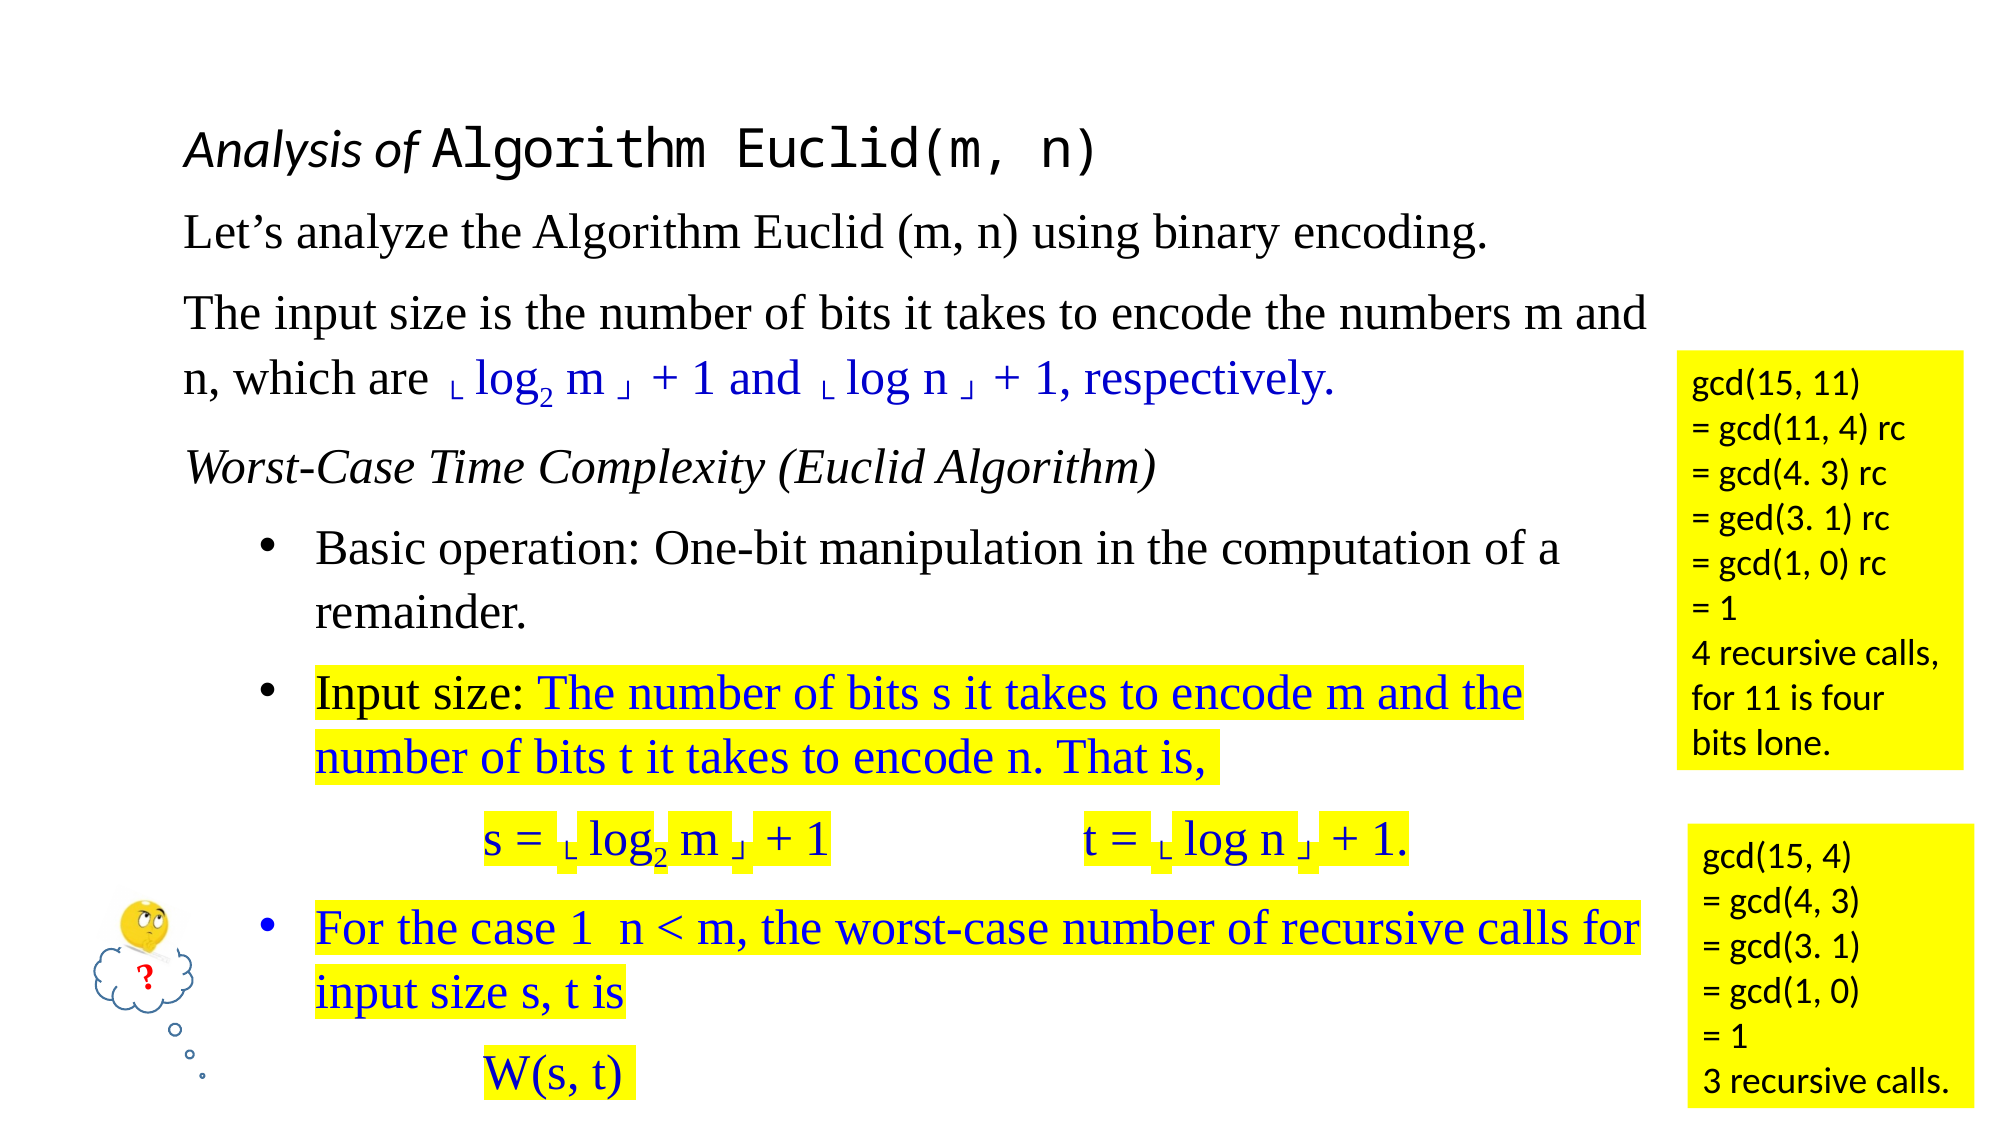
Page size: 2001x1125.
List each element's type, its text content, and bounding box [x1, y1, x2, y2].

text_box ? [184, 1049, 195, 1060]
picture [97, 885, 190, 966]
text_box gcd(15, 11) = gcd(11, 4) rc = gcd(4. 3) rc = ged(3. 1) rc = gcd(1, 0) rc = 1 4 recursive calls, for 11 is four bits lone. [1676, 350, 1964, 771]
text_box ? [168, 1022, 182, 1037]
text_box ? [93, 950, 194, 1014]
text_box ? [199, 1072, 206, 1079]
text_box gcd(15, 4) = gcd(4, 3) = gcd(3. 1) = gcd(1, 0) = 1 3 recursive calls. [1687, 823, 1975, 1109]
